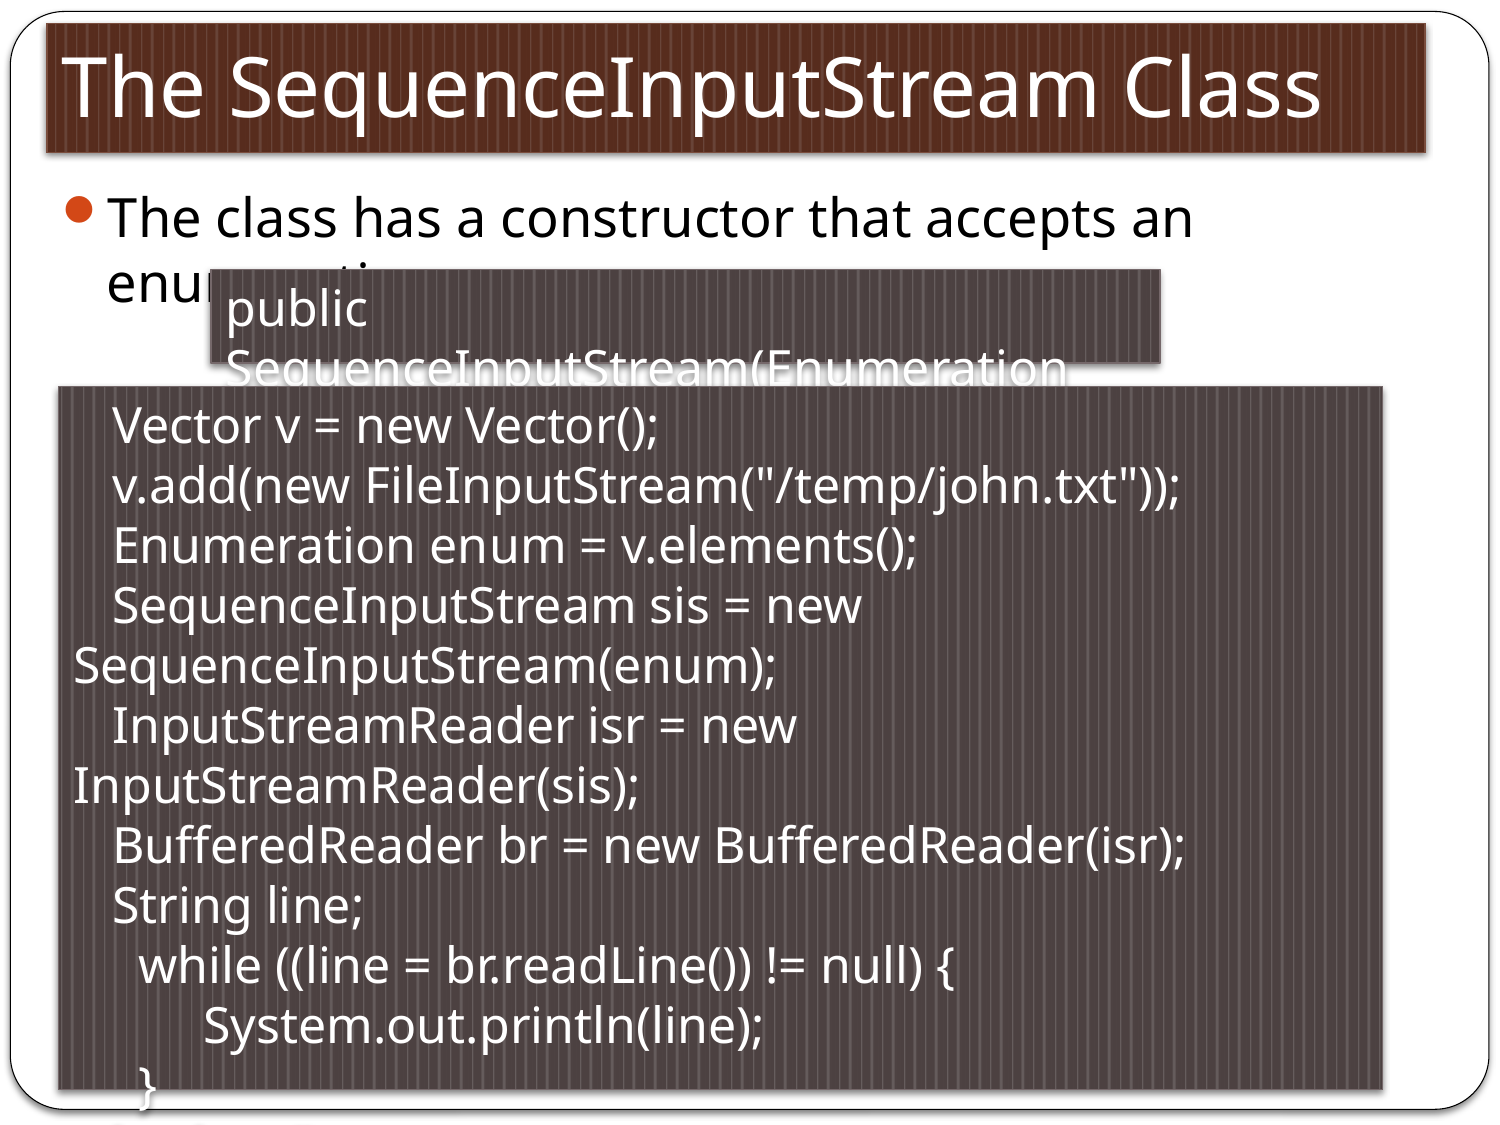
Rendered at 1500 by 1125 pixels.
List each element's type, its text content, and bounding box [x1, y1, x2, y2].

text_box Vector v = new Vector(); v.add(new FileInputStream("/temp/john.txt")); Enumeration enum = v.elements(); SequenceInputStream sis = new SequenceInputStream(enum); InputStreamReader isr = new InputStreamReader(sis); BufferedReader br = new BufferedReader(isr); String line; while ((line = br.readLine()) != null) { System.out.println(line); } br.close(); [58, 386, 1383, 1090]
text_box public SequenceInputStream(Enumeration enum) [210, 269, 1161, 364]
list The class has a constructor that accepts an enumeration: [46, 175, 1466, 1079]
title The SequenceInputStream Class [46, 23, 1426, 153]
